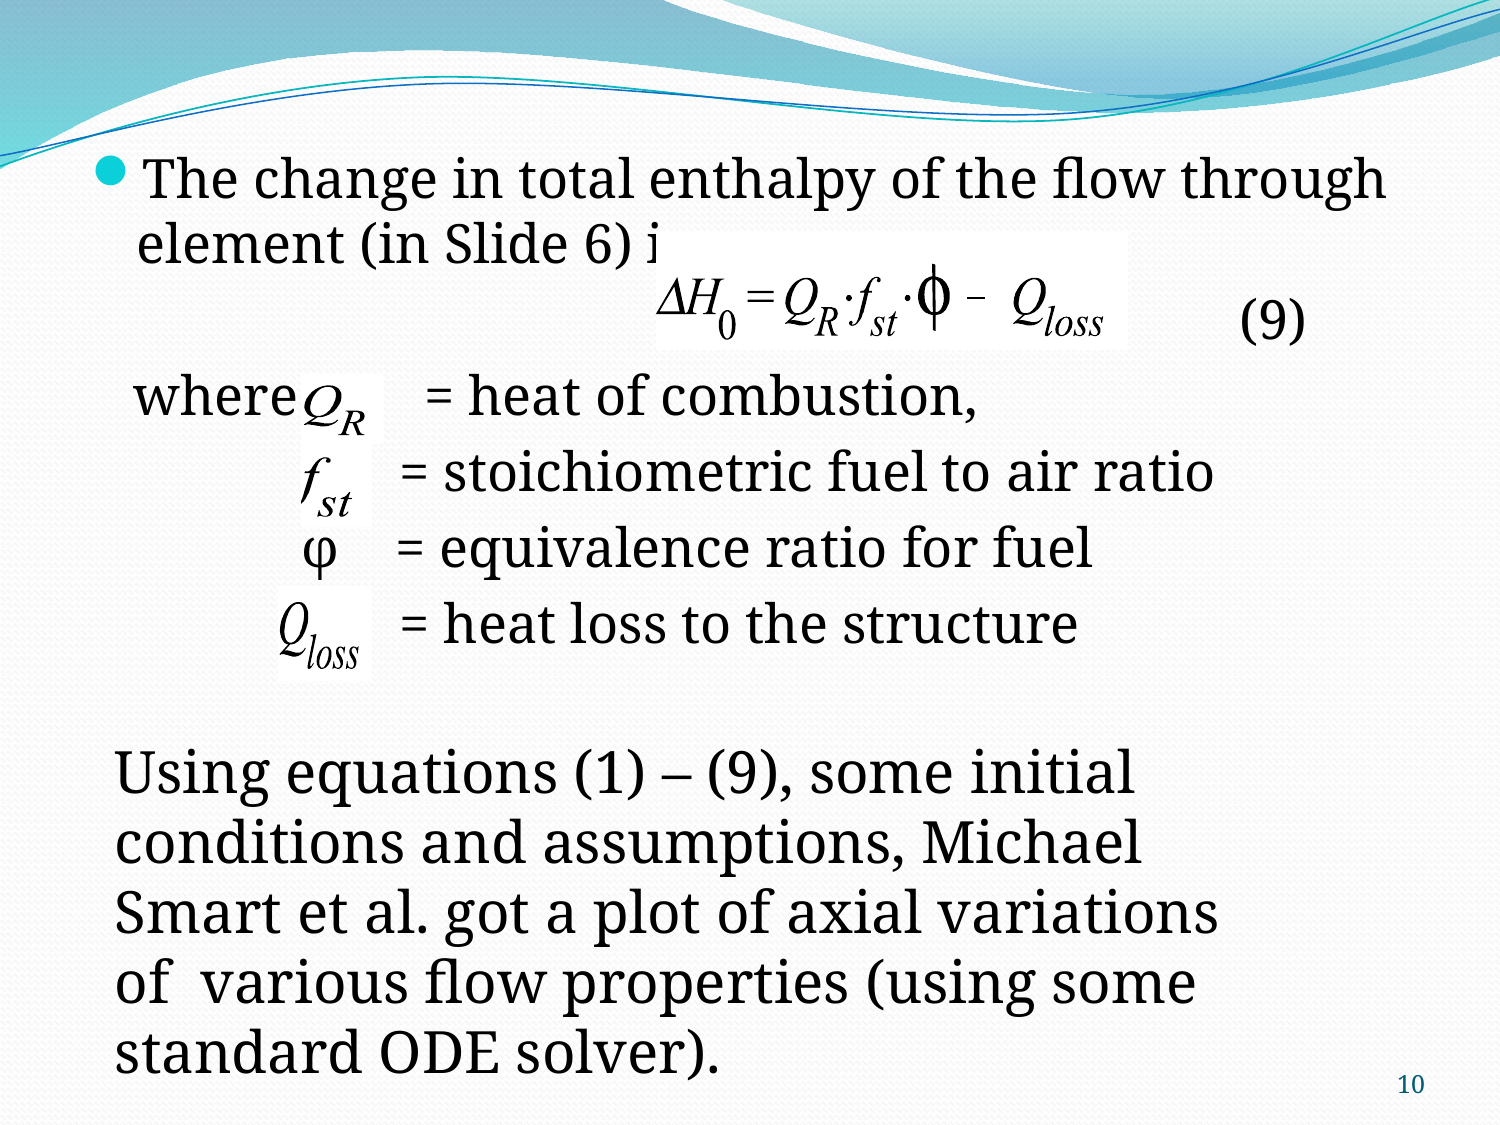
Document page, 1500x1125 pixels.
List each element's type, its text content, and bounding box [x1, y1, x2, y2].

text_box Using equations (1) – (9), some initial conditions and assumptions, Michael Smart et al. got a plot of axial variations of various flow properties (using some standard ODE solver). [100, 727, 1294, 1093]
picture [655, 231, 1129, 350]
list The change in total enthalpy of the flow through element (in Slide 6) is (9) where = heat of combustion, = stoichiometric fuel to air ratio φ = equivalence ratio for fuel = heat loss to the structure [76, 137, 1459, 1059]
picture [300, 373, 384, 528]
slide_number 10 [1299, 1042, 1425, 1103]
picture [277, 585, 373, 681]
